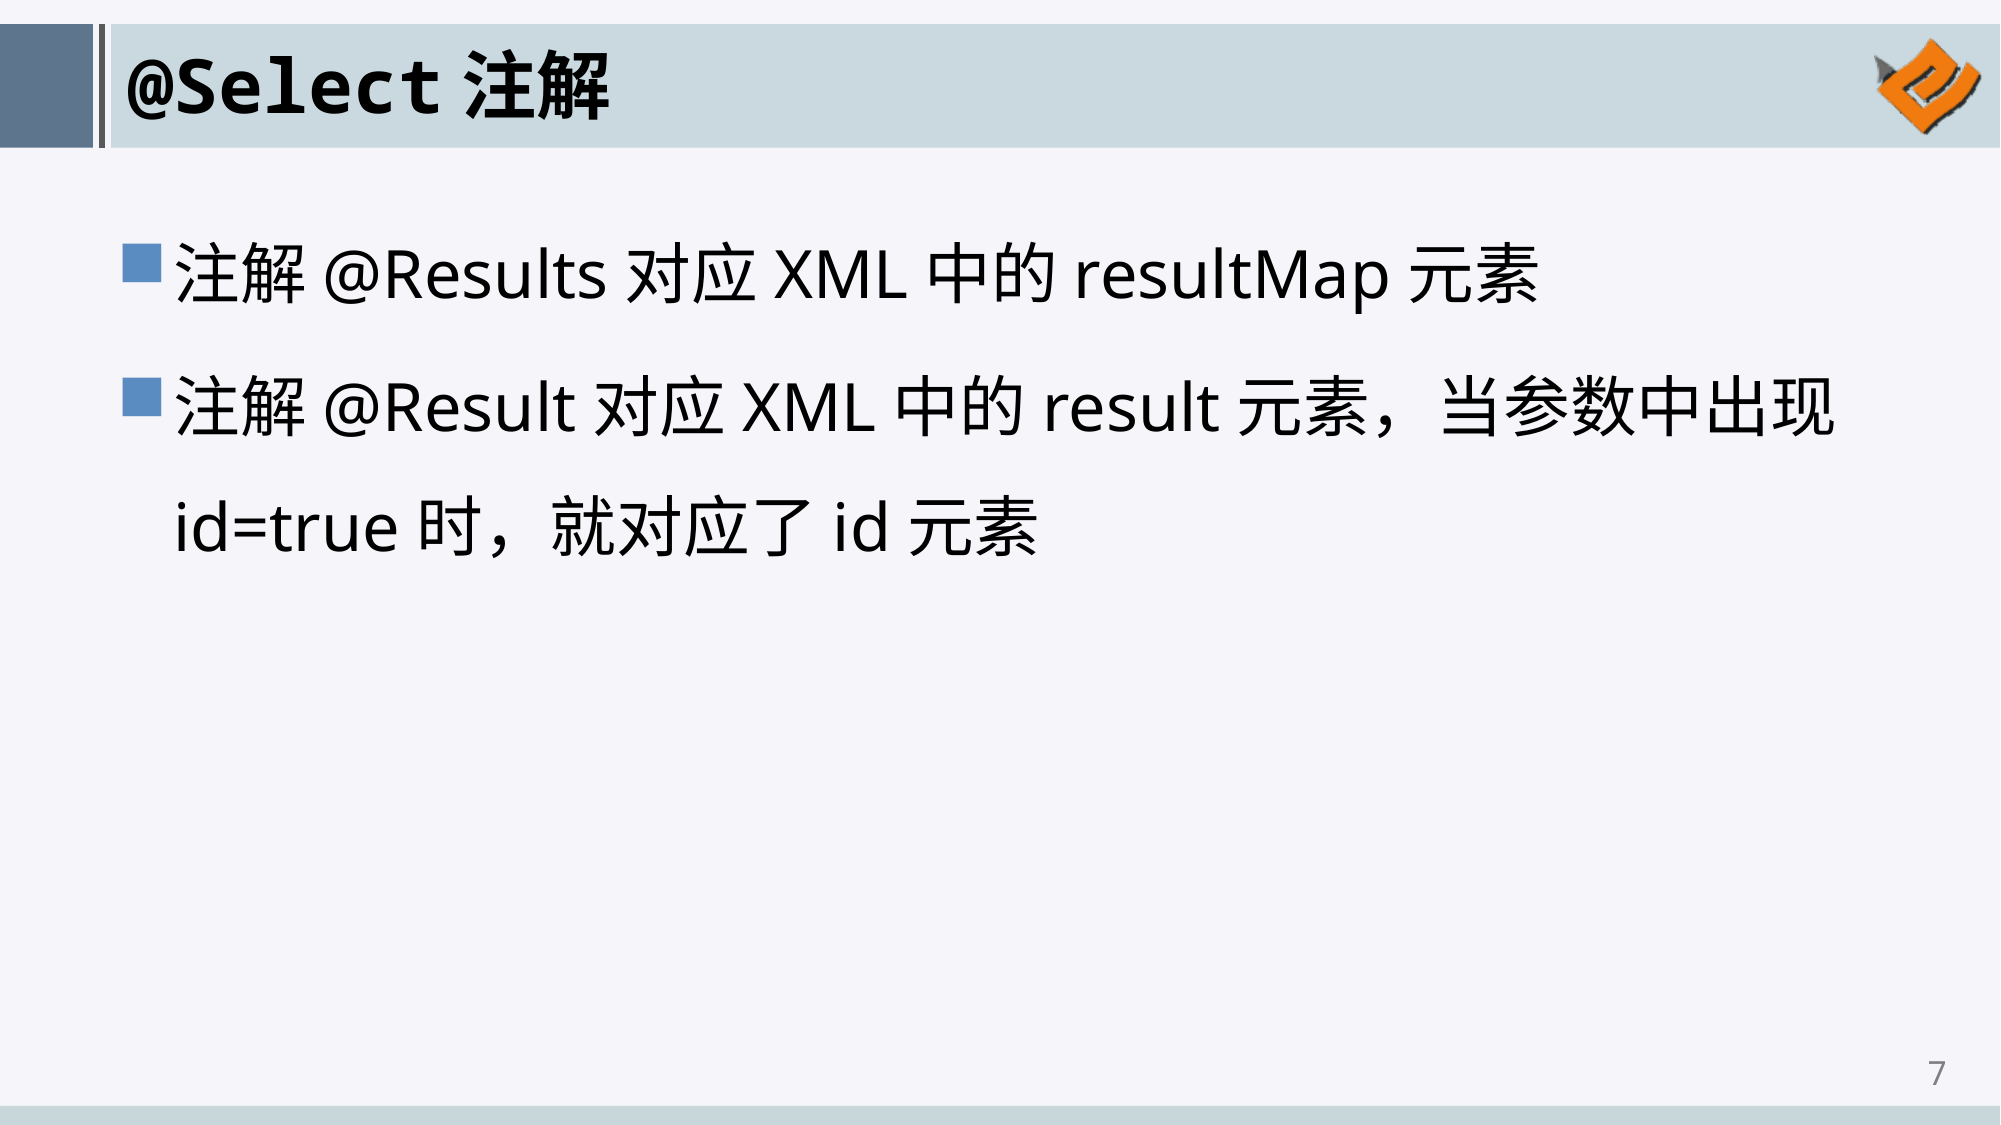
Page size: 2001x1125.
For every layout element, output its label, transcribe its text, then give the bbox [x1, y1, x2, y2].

picture [1874, 38, 1981, 134]
title @Select注解 [114, 30, 1845, 141]
list 注解@Results对应XML中的resultMap元素 注解@Result对应XML中的result元素，当参数中出现id=true时，就对应了id元素 [102, 184, 1898, 1035]
